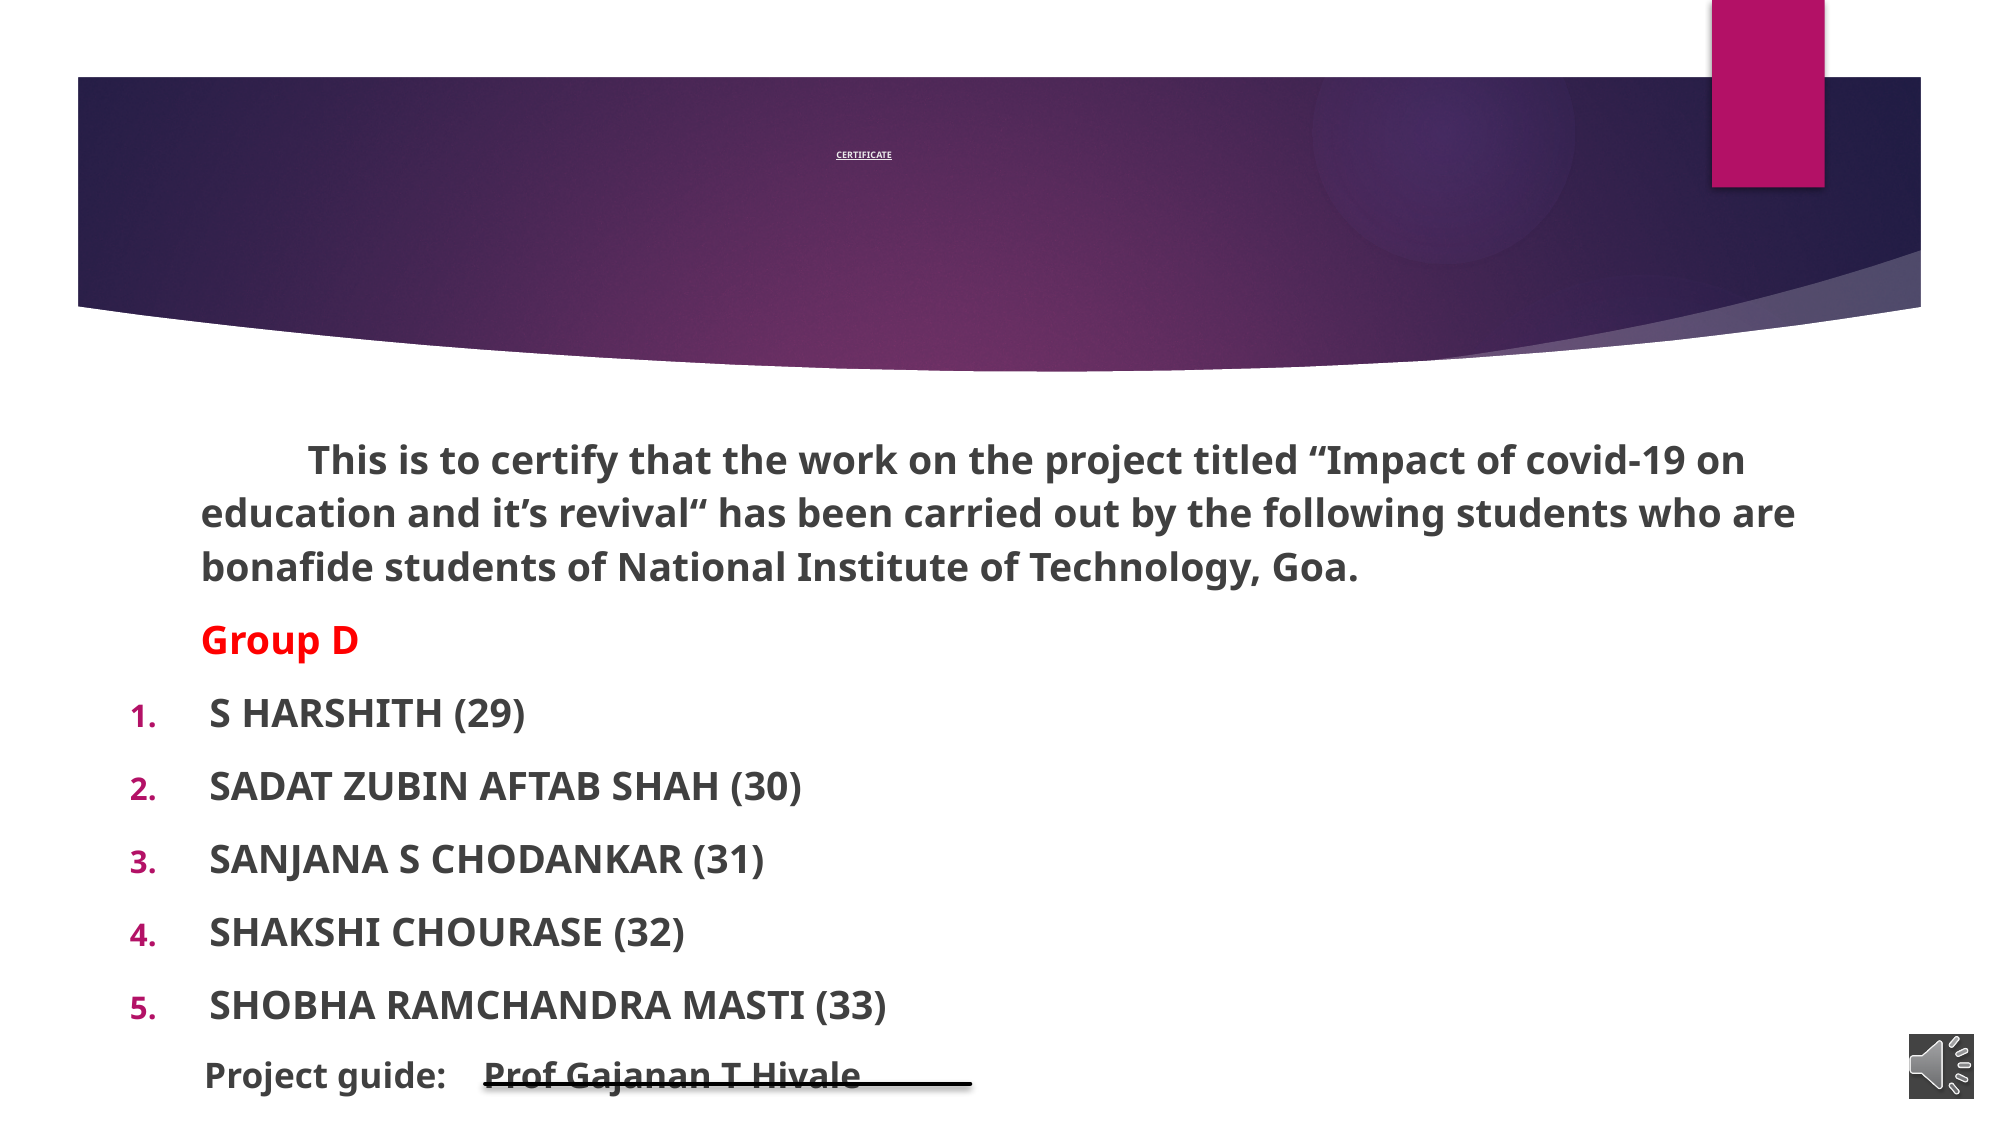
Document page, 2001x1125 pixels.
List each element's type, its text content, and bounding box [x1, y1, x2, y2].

picture [1908, 1033, 1976, 1101]
title CERTIFICATE [821, 140, 1286, 169]
list This is to certify that the work on the project titled “Impact of covid-19 on education and it’s revival“ has been carried out by the following students who are bonafide students of National Institute of Technology, Goa. Group D S HARSHITH (29) SADAT ZUBIN AFTAB SHAH (30) SANJANA S CHODANKAR (31) SHAKSHI CHOURASE (32) SHOBHA RAMCHANDRA MASTI (33) Project guide: Prof Gajanan T Hivale [115, 424, 1865, 1114]
